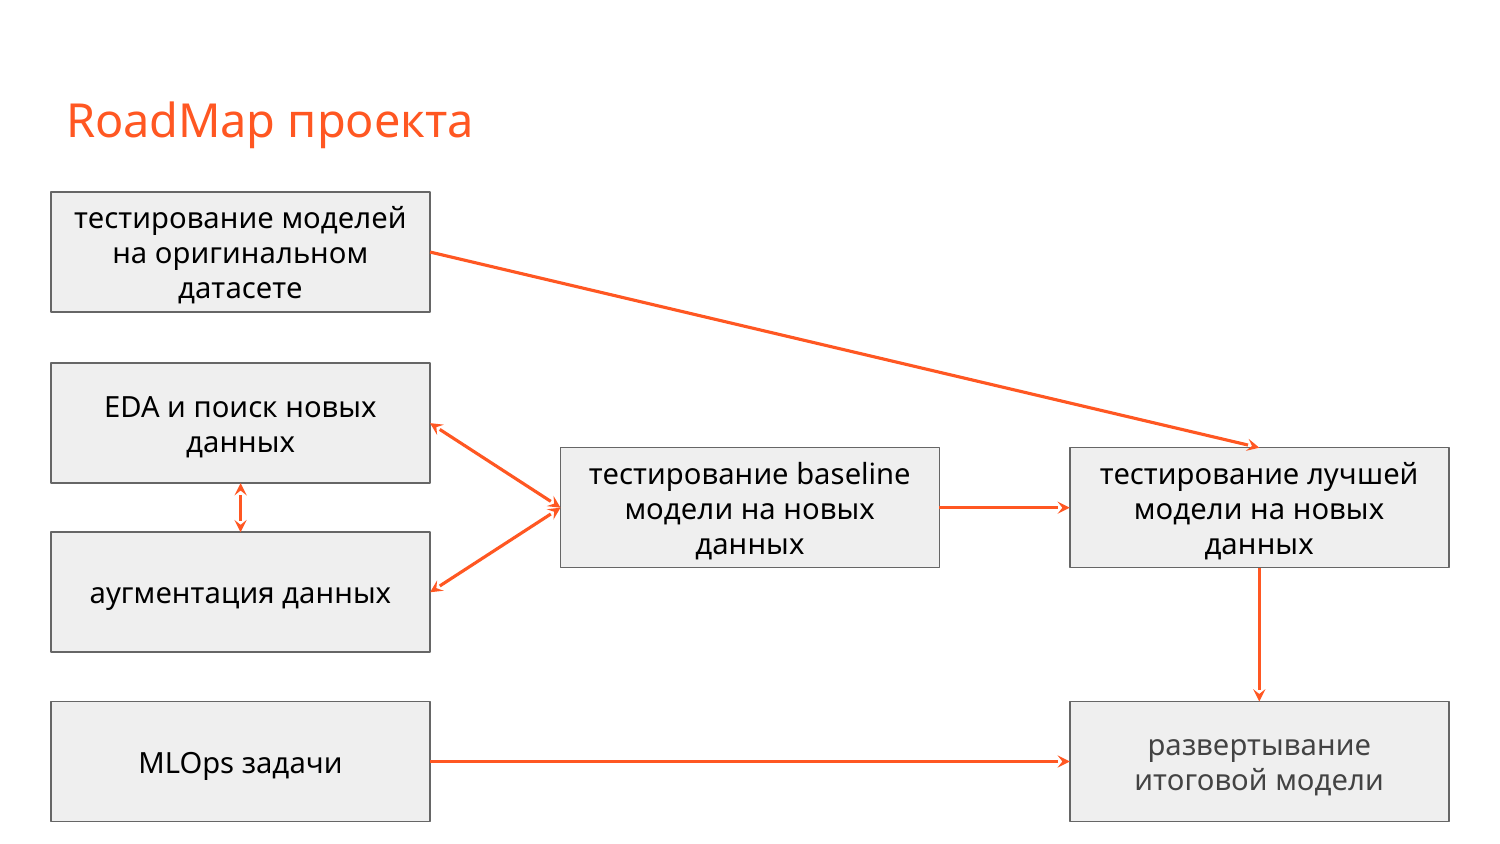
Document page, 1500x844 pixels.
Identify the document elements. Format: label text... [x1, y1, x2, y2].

title RoadMap проекта [51, 72, 1449, 167]
text_box EDA и поиск новых данных [51, 363, 424, 484]
text_box развертывание итоговой модели [1069, 701, 1449, 822]
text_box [429, 251, 1260, 448]
text_box тестирование лучшей модели на новых данных [1069, 447, 1449, 568]
text_box тестирование baseline модели на новых данных [566, 456, 940, 568]
text_box MLOps задачи [51, 701, 430, 822]
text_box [429, 422, 561, 507]
text_box тестирование моделей на оригинальном датасете [51, 192, 431, 313]
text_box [429, 507, 561, 593]
text_box аугментация данных [51, 532, 431, 653]
